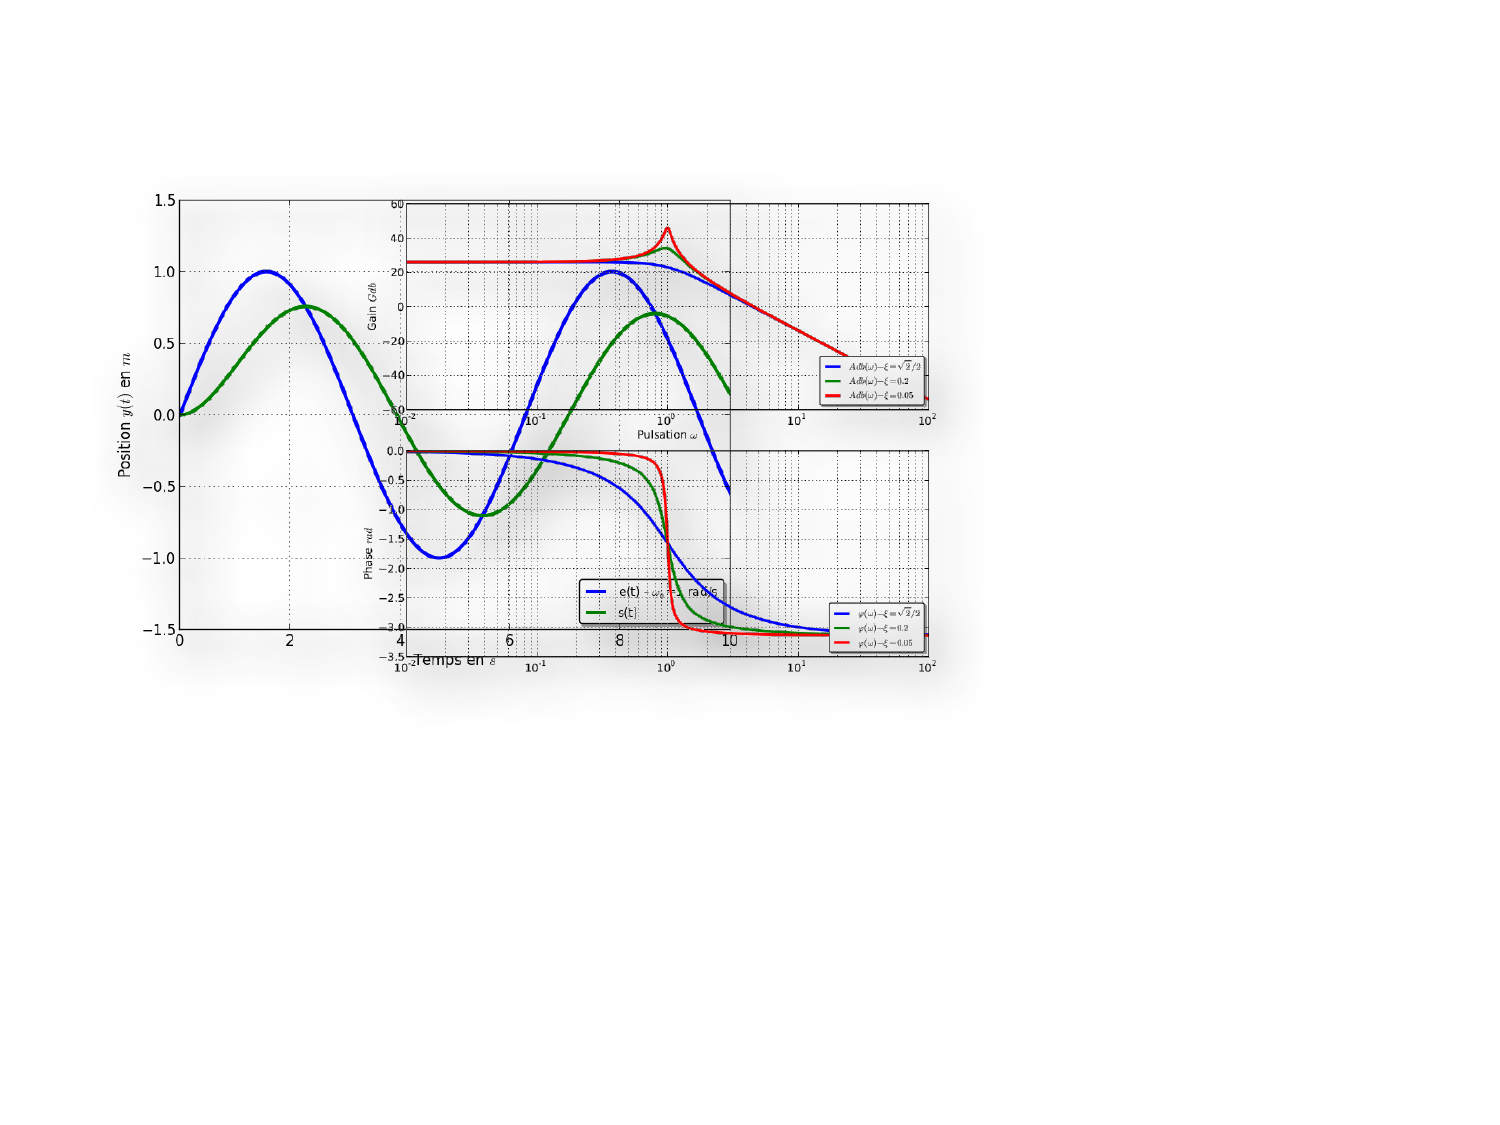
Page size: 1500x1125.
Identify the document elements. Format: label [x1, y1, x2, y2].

picture [116, 194, 936, 672]
